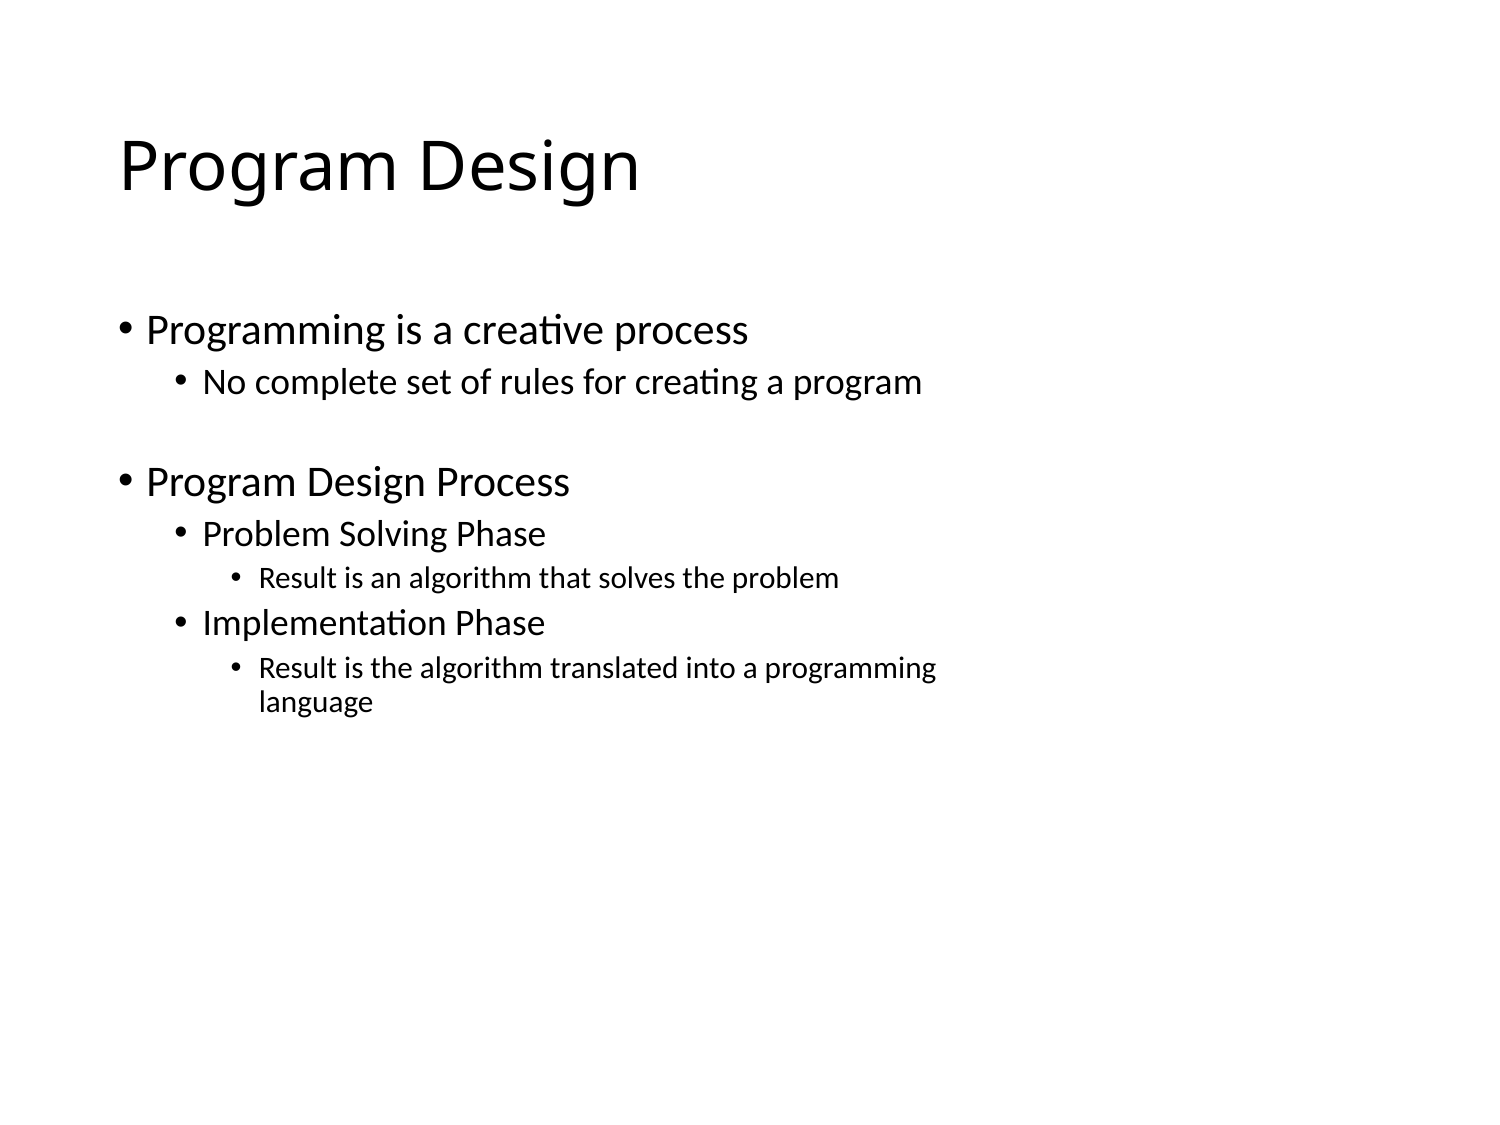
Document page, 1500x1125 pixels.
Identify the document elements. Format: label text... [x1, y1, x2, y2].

list Programming is a creative process No complete set of rules for creating a program Program Design Process Problem Solving Phase Result is an algorithm that solves the problem Implementation Phase Result is the algorithm translated into a programming language [103, 299, 1397, 1014]
title Program Design [103, 59, 1397, 278]
